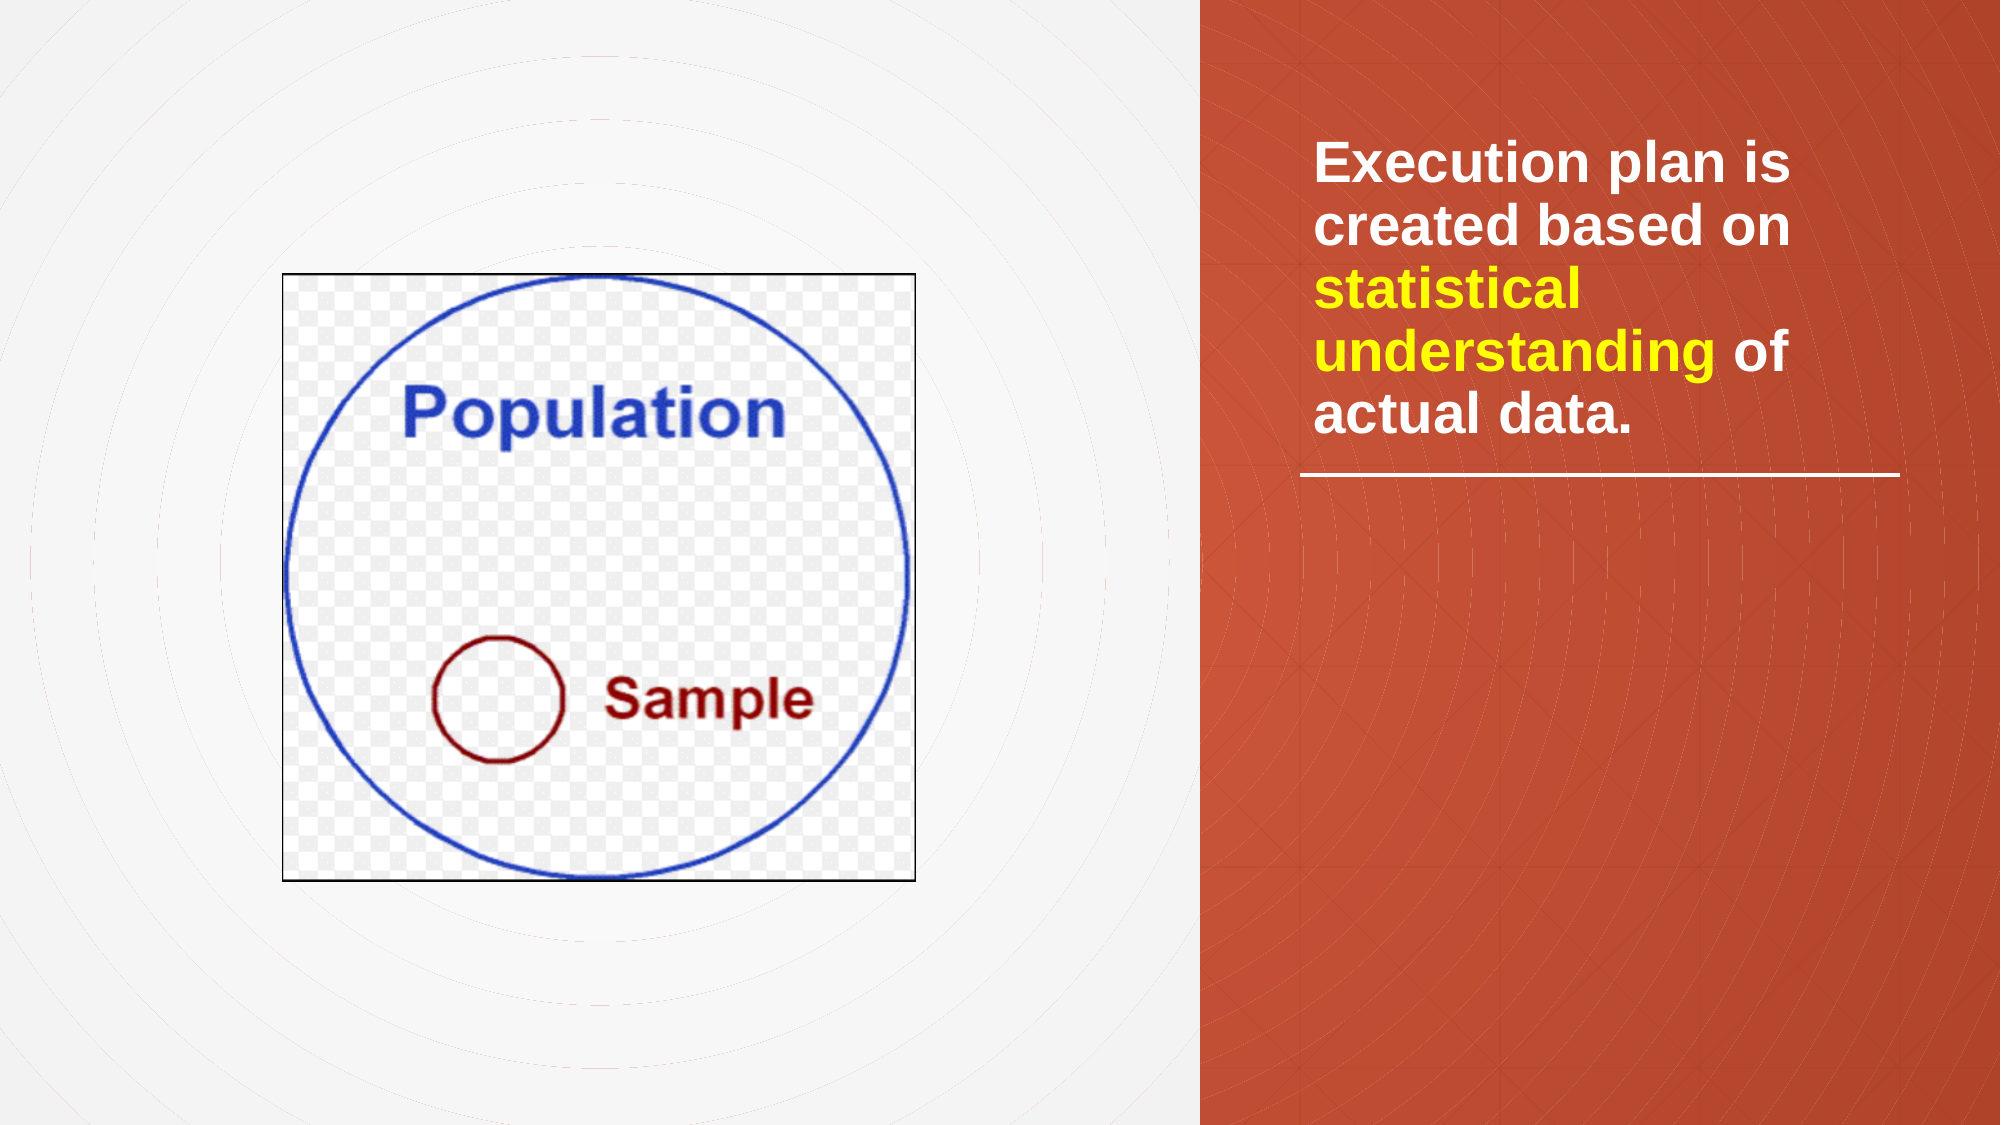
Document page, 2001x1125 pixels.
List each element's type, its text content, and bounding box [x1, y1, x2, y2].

title Execution plan is created based on statistical understanding of actual data. [1298, 93, 1899, 455]
picture [282, 273, 916, 882]
list [89, 93, 1110, 1032]
